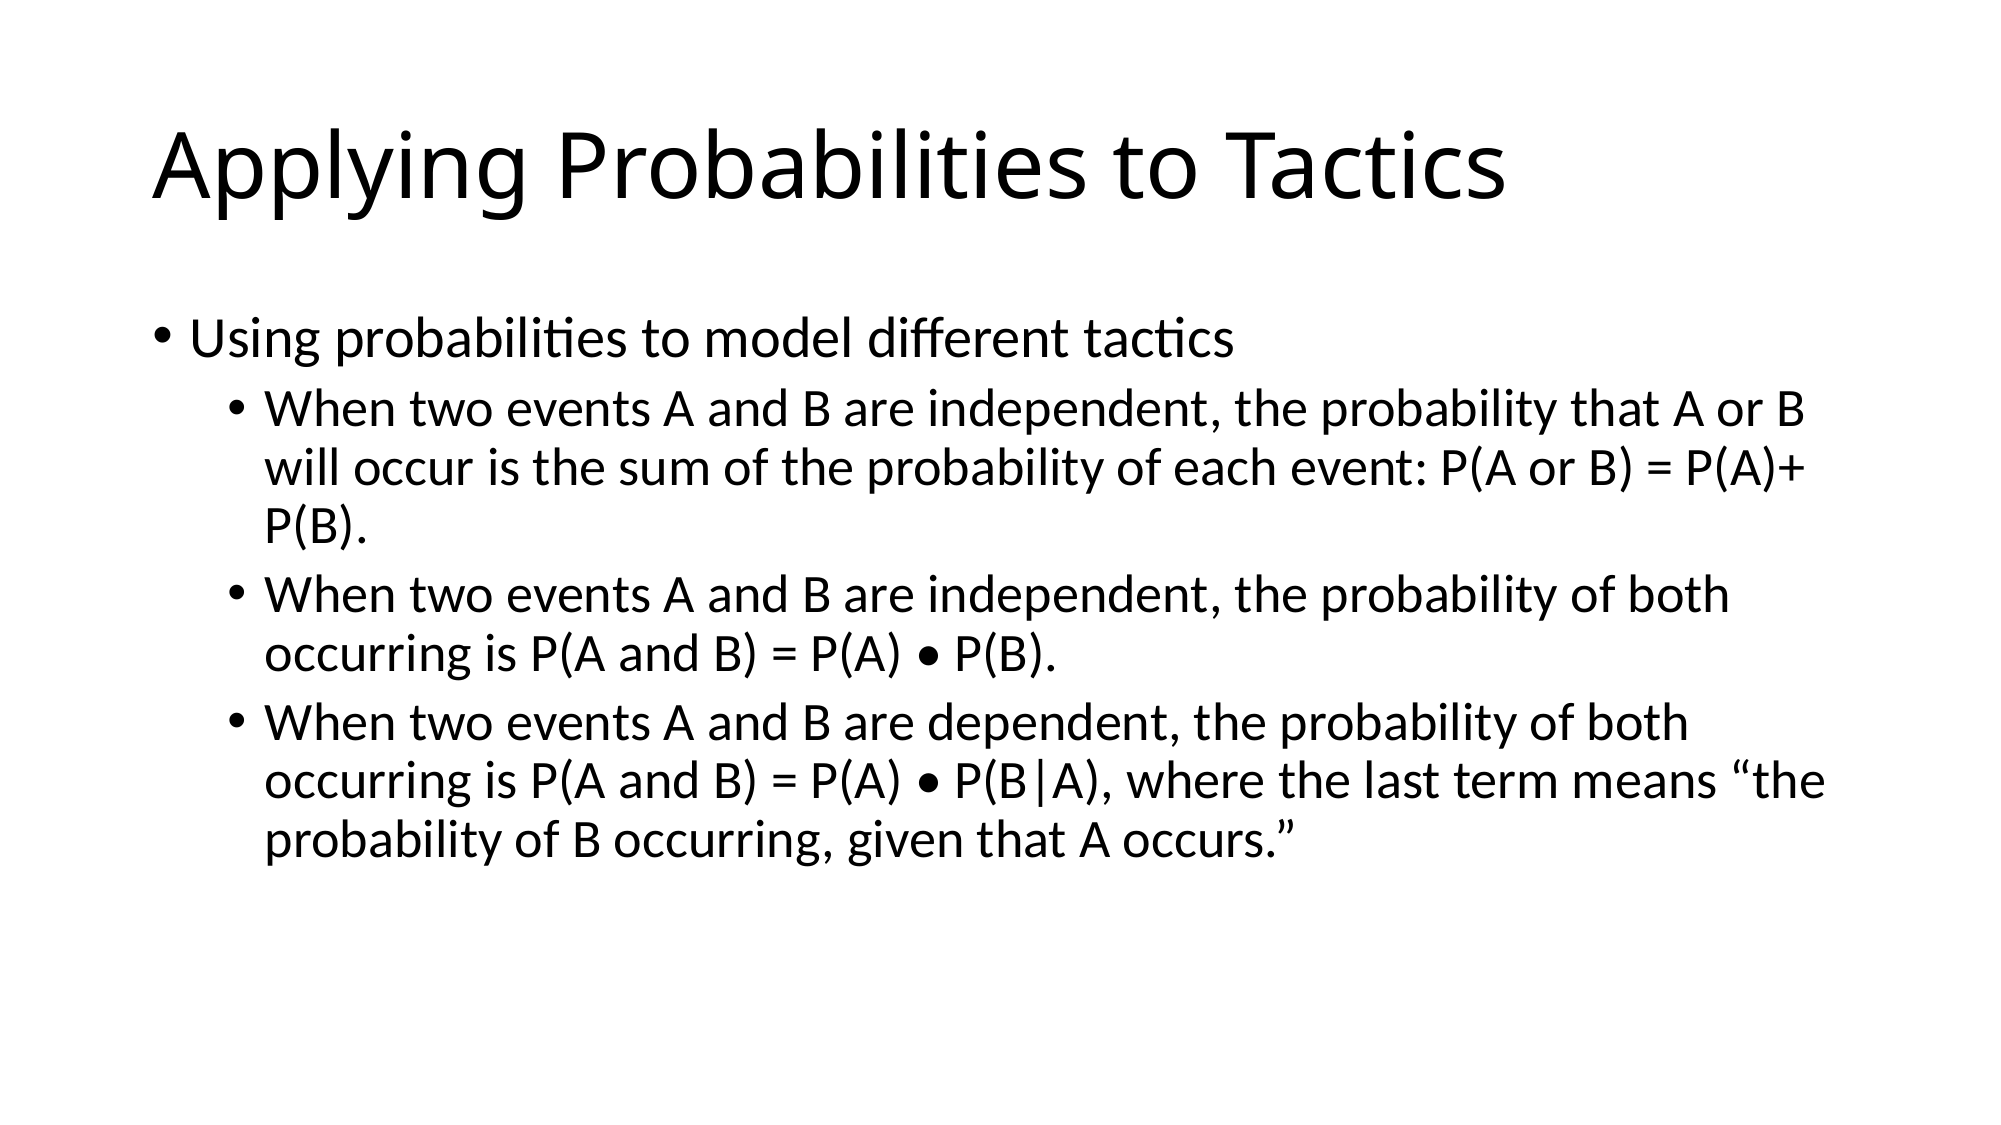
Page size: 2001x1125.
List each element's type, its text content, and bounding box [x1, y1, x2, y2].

title Applying Probabilities to Tactics [137, 59, 1863, 278]
list Using probabilities to model different tactics When two events A and B are independent, the probability that A or B will occur is the sum of the probability of each event: P(A or B) = P(A)+ P(B). When two events A and B are independent, the probability of both occurring is P(A and B) = P(A) • P(B). When two events A and B are dependent, the probability of both occurring is P(A and B) = P(A) • P(B|A), where the last term means “the probability of B occurring, given that A occurs.” [137, 299, 1863, 1014]
